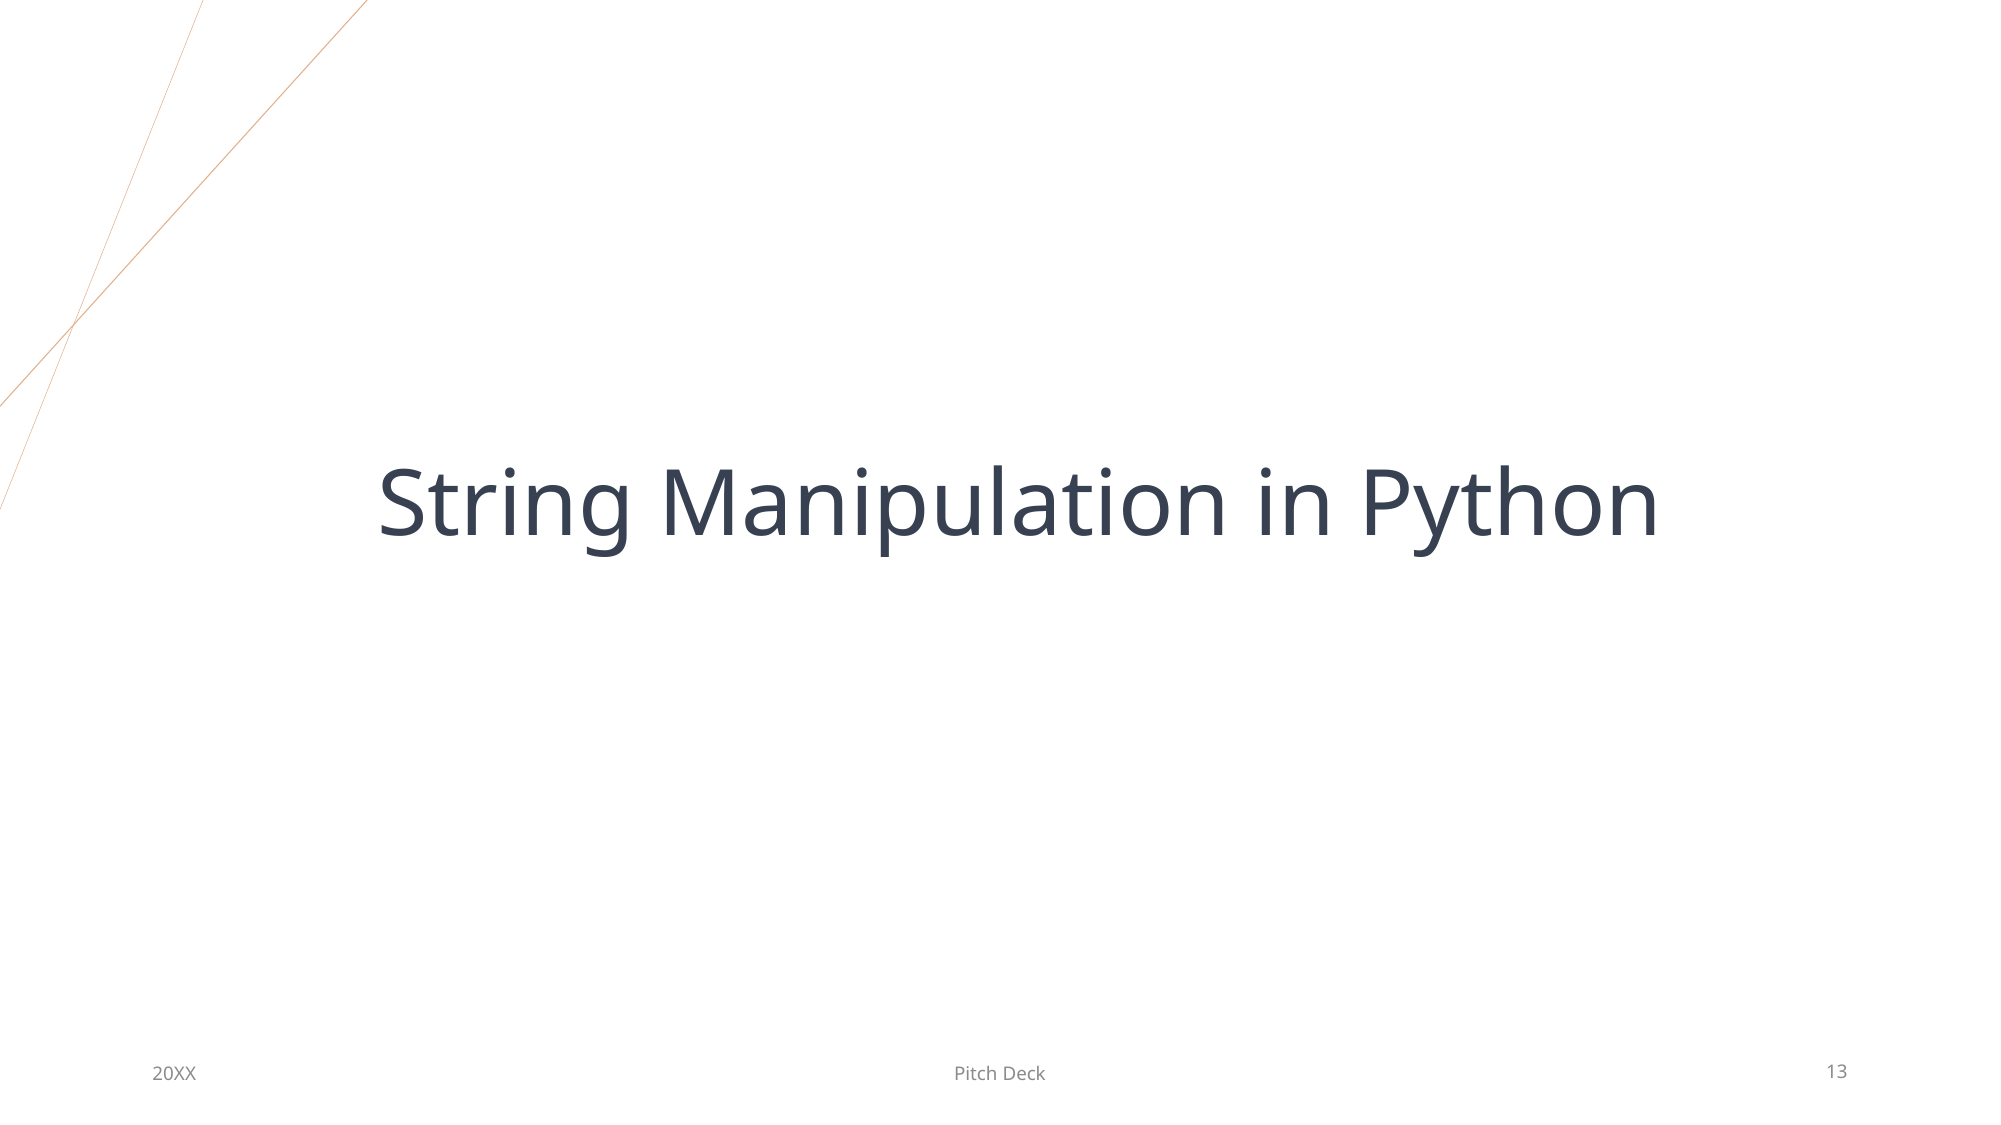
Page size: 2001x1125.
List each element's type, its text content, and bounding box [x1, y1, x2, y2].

footer Pitch Deck [662, 1042, 1338, 1103]
slide_number 20XX [137, 1042, 588, 1103]
slide_number 13 [1412, 1042, 1863, 1103]
text_box String Manipulation in Python [362, 436, 1708, 561]
